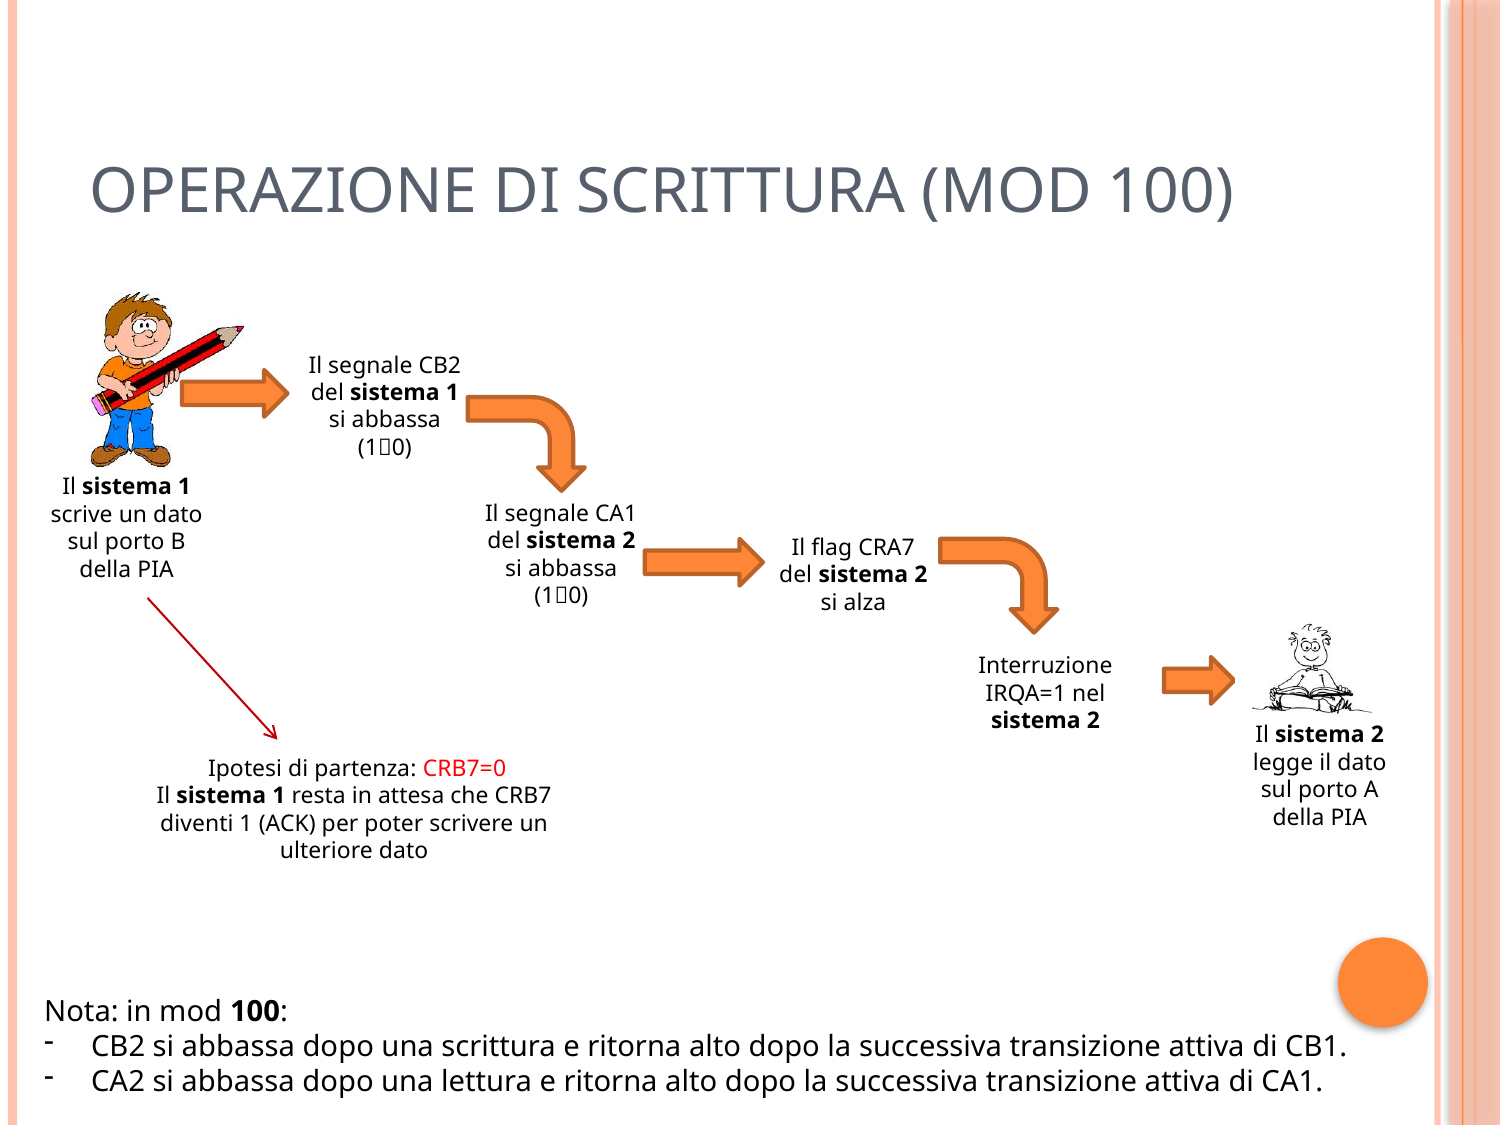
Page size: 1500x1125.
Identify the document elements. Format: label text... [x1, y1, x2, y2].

picture [88, 291, 244, 469]
text_box [938, 536, 1060, 635]
text_box [465, 394, 587, 493]
text_box [642, 536, 766, 588]
picture [1234, 610, 1389, 730]
text_box Il segnale CB2 del sistema 1 si abbassa (10) [288, 321, 482, 489]
text_box Interruzione IRQA=1 nel sistema 2 [926, 643, 1165, 741]
text_box [249, 367, 288, 419]
text_box Ipotesi di partenza: CRB7=0 Il sistema 1 resta in attesa che CRB7 diventi 1 (ACK) per poter scrivere un ulteriore dato [110, 749, 598, 895]
text_box [1161, 654, 1229, 706]
text_box Nota: in mod 100: CB2 si abbassa dopo una scrittura e ritorna alto dopo la successiva transizione attiva di CB1. CA2 si abbassa dopo una lettura e ritorna alto dopo la successiva transizione attiva di CA1. [29, 984, 1365, 1105]
text_box Il sistema 1 scrive un dato sul porto B della PIA [33, 478, 220, 576]
text_box Il segnale CA1 del sistema 2 si abbassa (10) [466, 489, 657, 617]
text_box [146, 597, 278, 741]
text_box Il sistema 2 legge il dato sul porto A della PIA [1226, 726, 1413, 824]
title Operazione di scrittura (mod 100) [75, 45, 1300, 233]
text_box Il flag CRA7 del sistema 2 si alza [761, 489, 946, 658]
